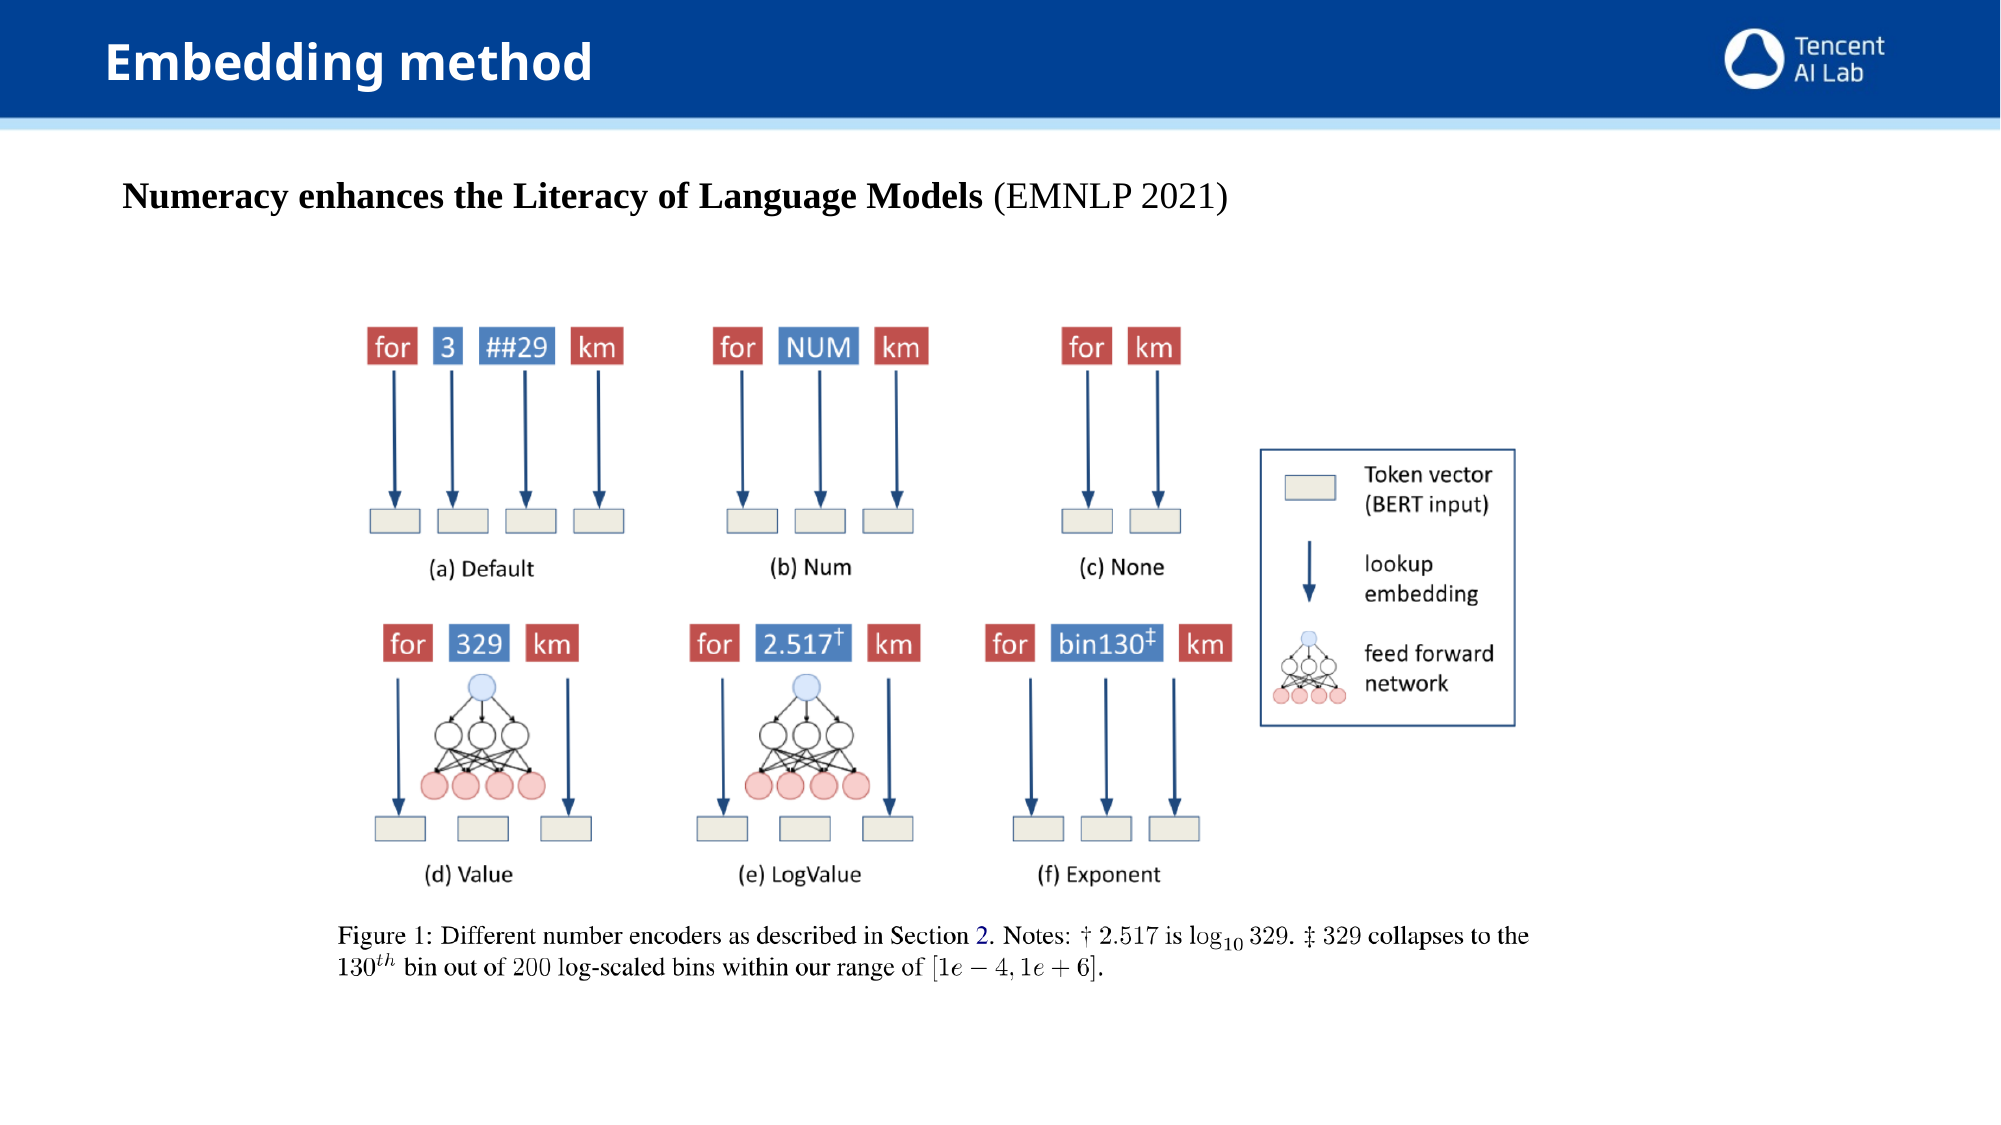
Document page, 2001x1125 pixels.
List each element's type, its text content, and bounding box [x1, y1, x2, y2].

picture [0, 0, 2001, 133]
text_box Numeracy enhances the Literacy of Language Models (EMNLP 2021) [107, 159, 1459, 224]
picture [302, 305, 1537, 985]
title Embedding method [89, 26, 1521, 103]
